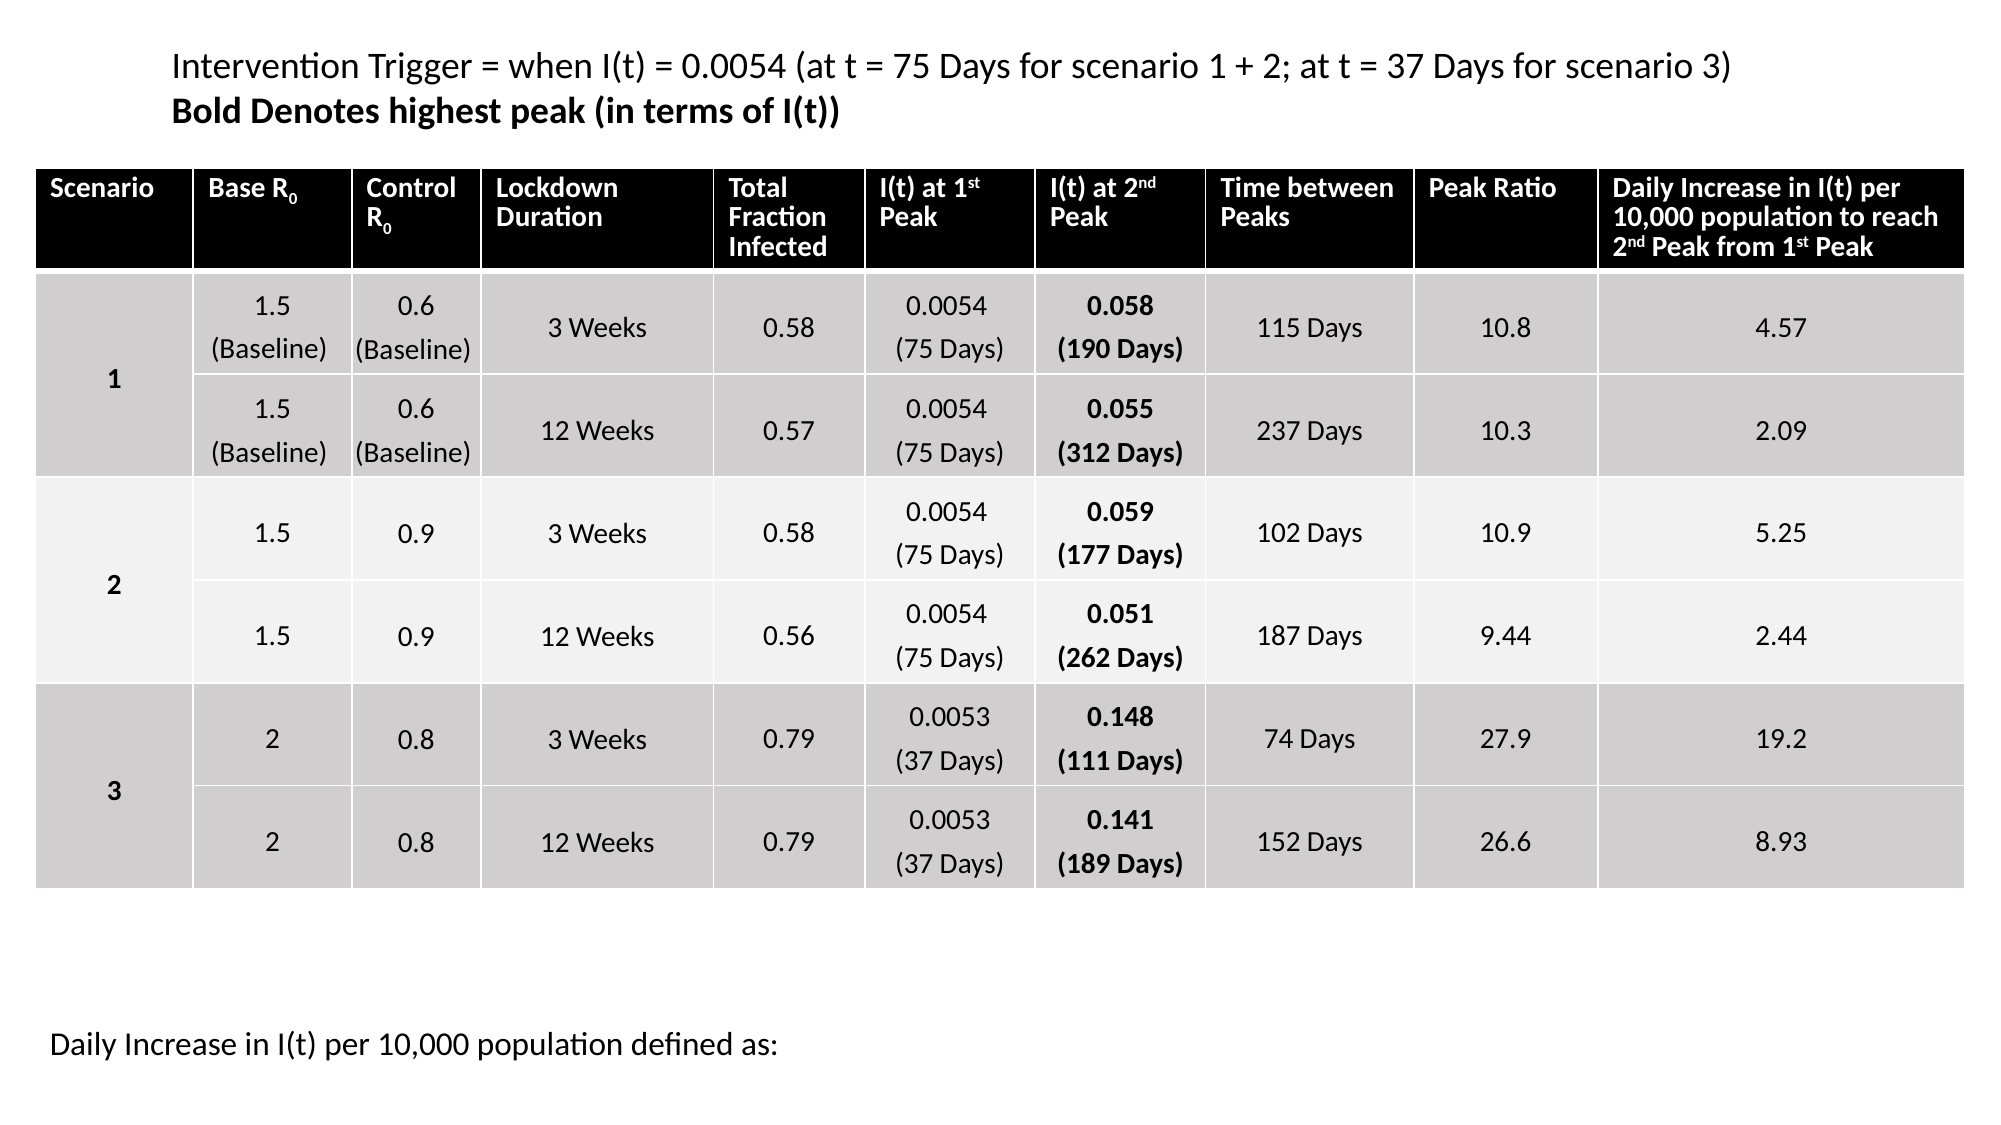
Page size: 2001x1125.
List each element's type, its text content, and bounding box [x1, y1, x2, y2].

text_box Intervention Trigger = when I(t) = 0.0054 (at t = 75 Days for scenario 1 + 2; at t = 37 Days for scenario 3) Bold Denotes highest peak (in terms of I(t)) [156, 33, 1749, 139]
